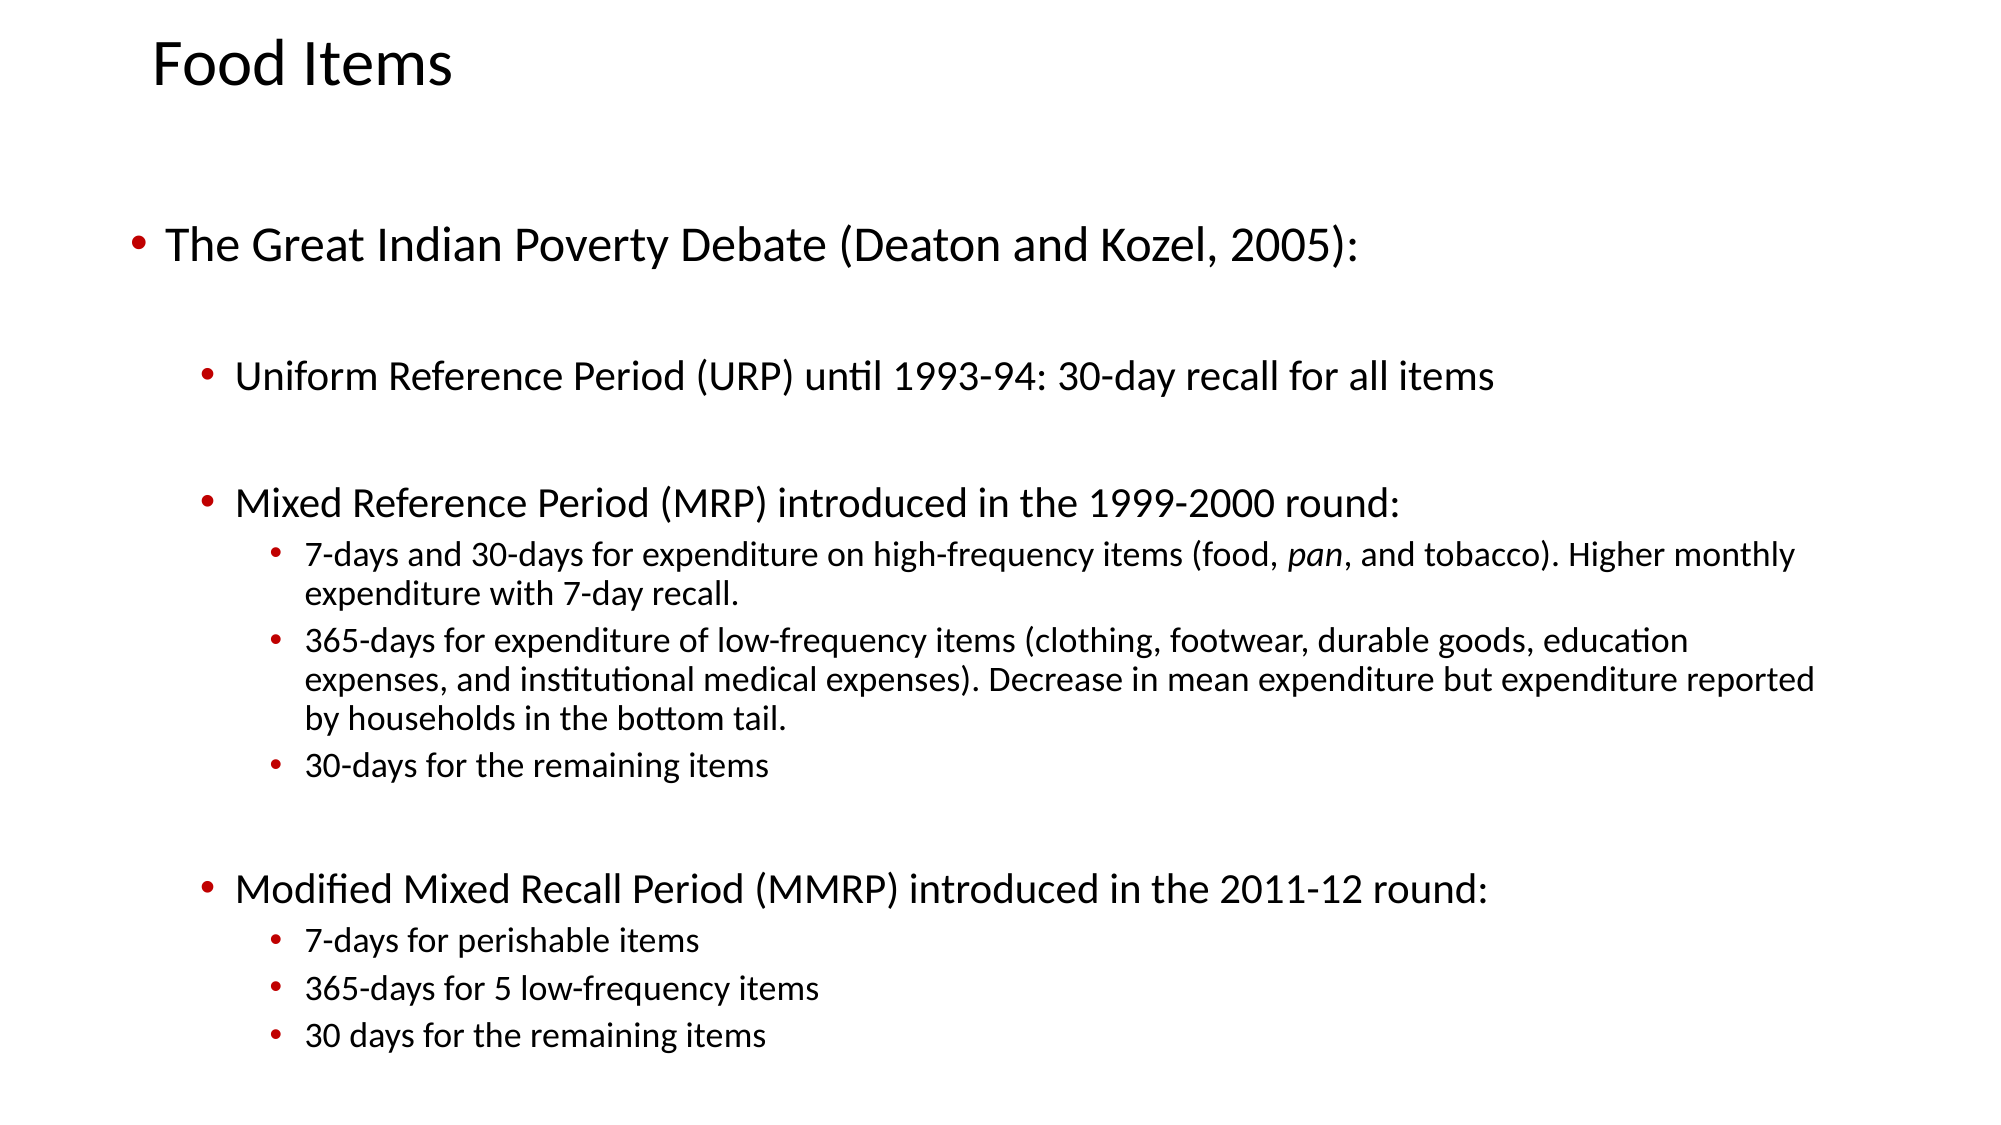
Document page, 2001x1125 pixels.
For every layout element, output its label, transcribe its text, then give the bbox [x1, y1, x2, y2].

list The Great Indian Poverty Debate (Deaton and Kozel, 2005): Uniform Reference Period (URP) until 1993-94: 30-day recall for all items Mixed Reference Period (MRP) introduced in the 1999-2000 round: 7-days and 30-days for expenditure on high-frequency items (food, pan, and tobacco). Higher monthly expenditure with 7-day recall. 365-days for expenditure of low-frequency items (clothing, footwear, durable goods, education expenses, and institutional medical expenses). Decrease in mean expenditure but expenditure reported by households in the bottom tail. 30-days for the remaining items Modified Mixed Recall Period (MMRP) introduced in the 2011-12 round: 7-days for perishable items 365-days for 5 low-frequency items 30 days for the remaining items [115, 210, 1841, 1069]
title Food Items [137, 0, 1863, 238]
